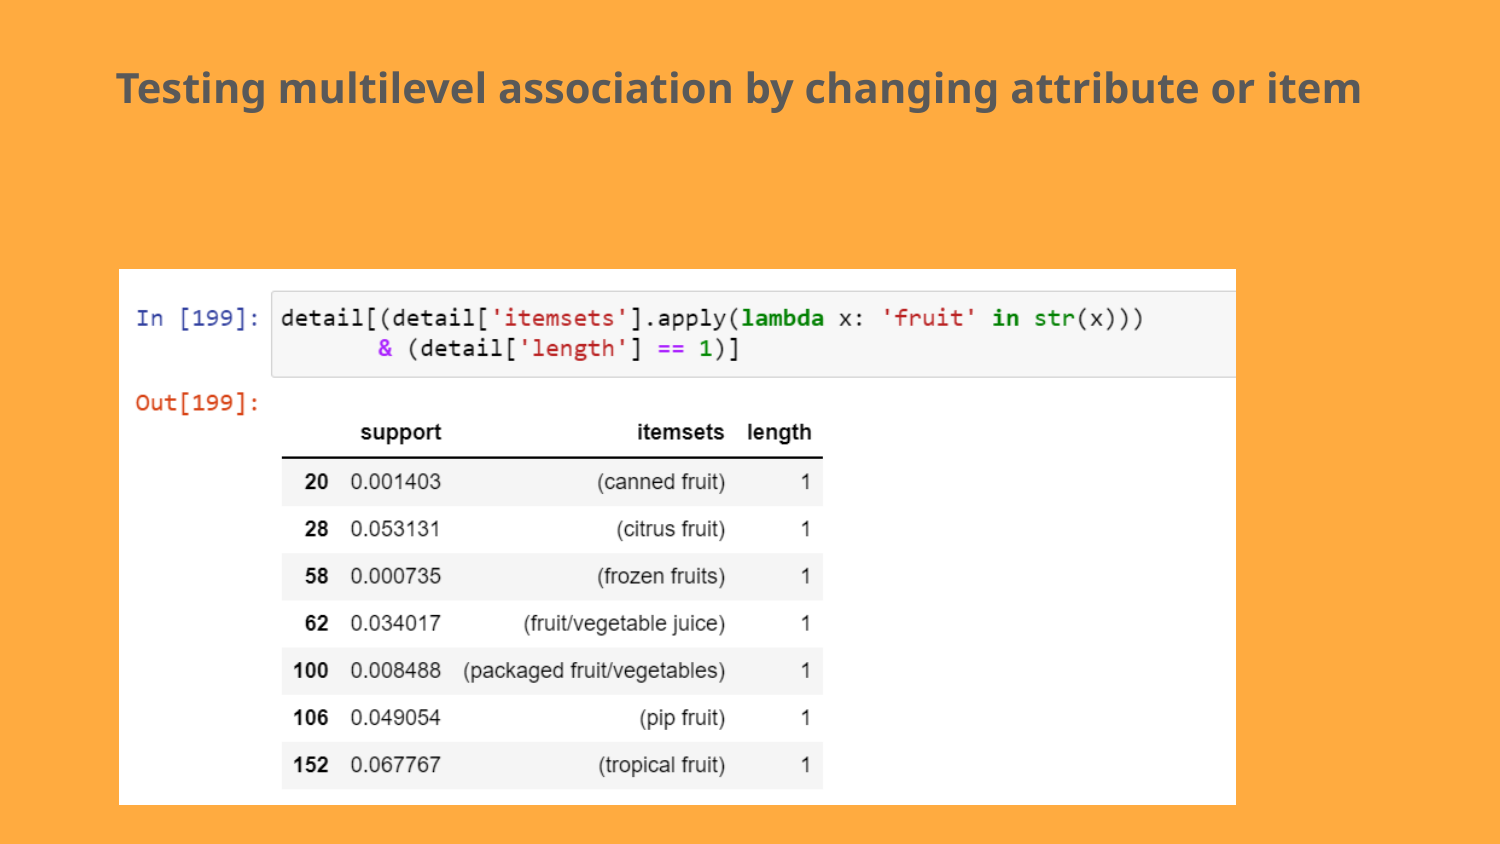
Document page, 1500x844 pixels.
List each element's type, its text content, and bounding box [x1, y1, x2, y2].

picture [118, 269, 1237, 805]
list Testing multilevel association by changing attribute or item [100, 35, 1386, 183]
